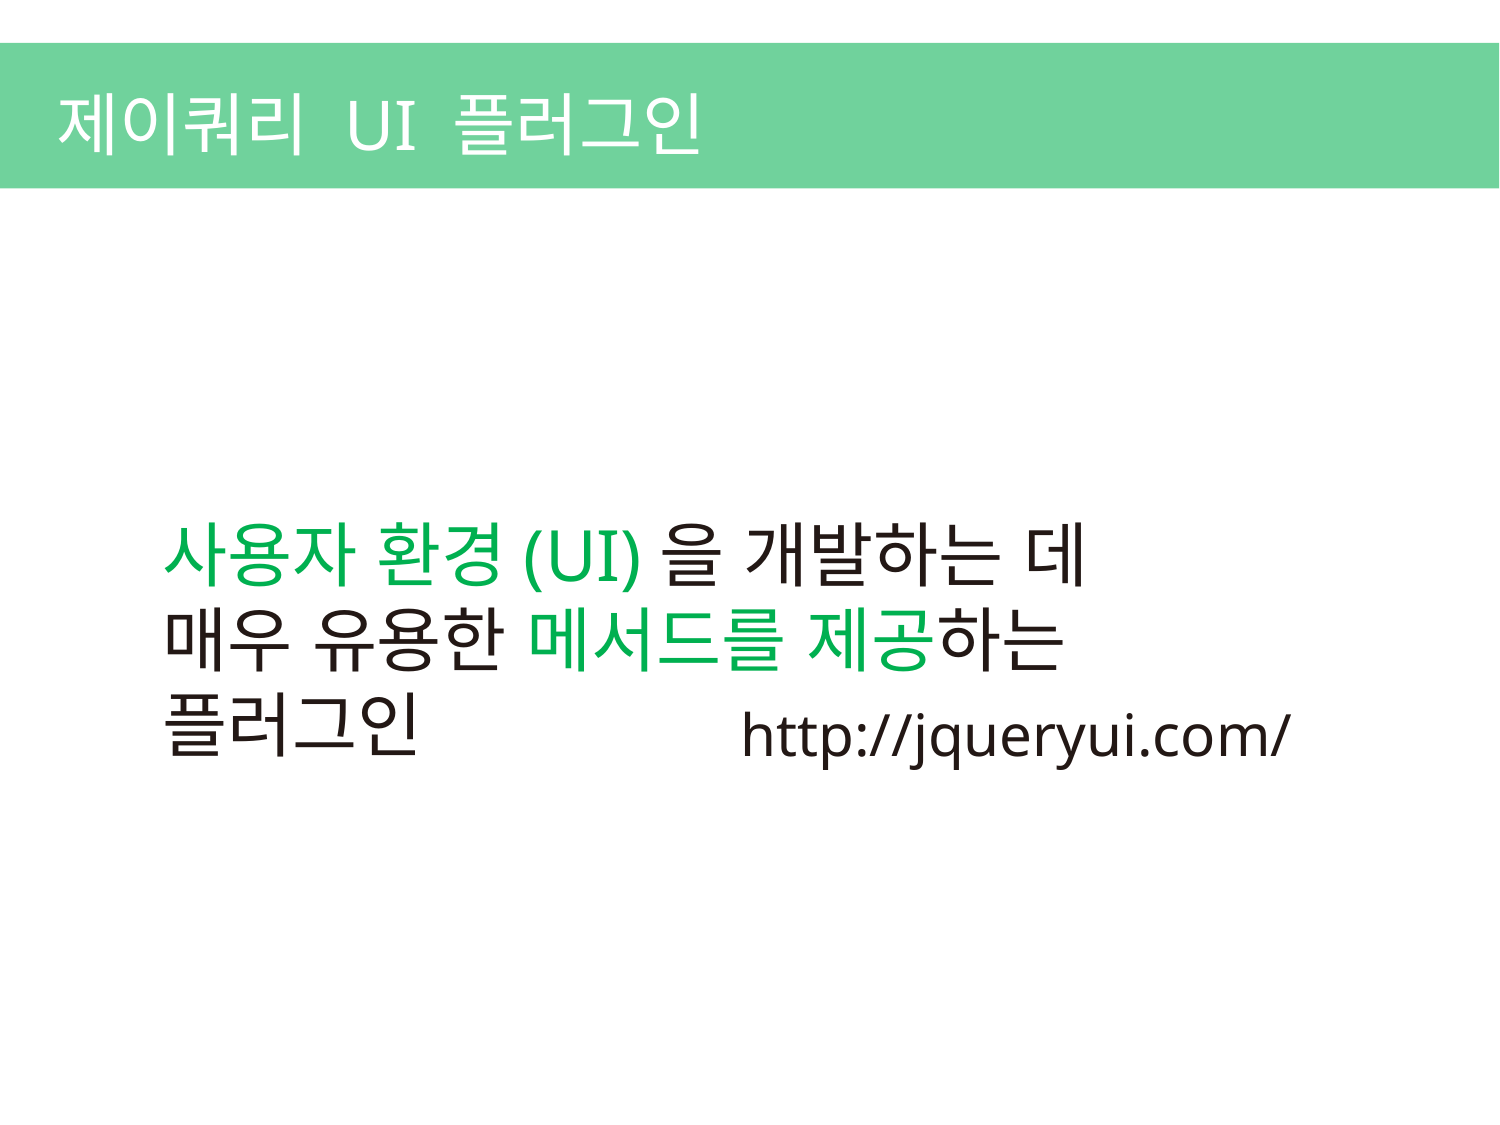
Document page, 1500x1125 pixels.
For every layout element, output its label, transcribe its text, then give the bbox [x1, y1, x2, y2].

text_box 사용자 환경(UI)을 개발하는 데 매우 유용한 메서드를 제공하는 플러그인 [147, 503, 1353, 773]
text_box [0, 41, 1500, 190]
text_box http://jqueryui.com/ [725, 690, 1308, 775]
text_box 제이쿼리 UI 플러그인 [41, 74, 1500, 172]
